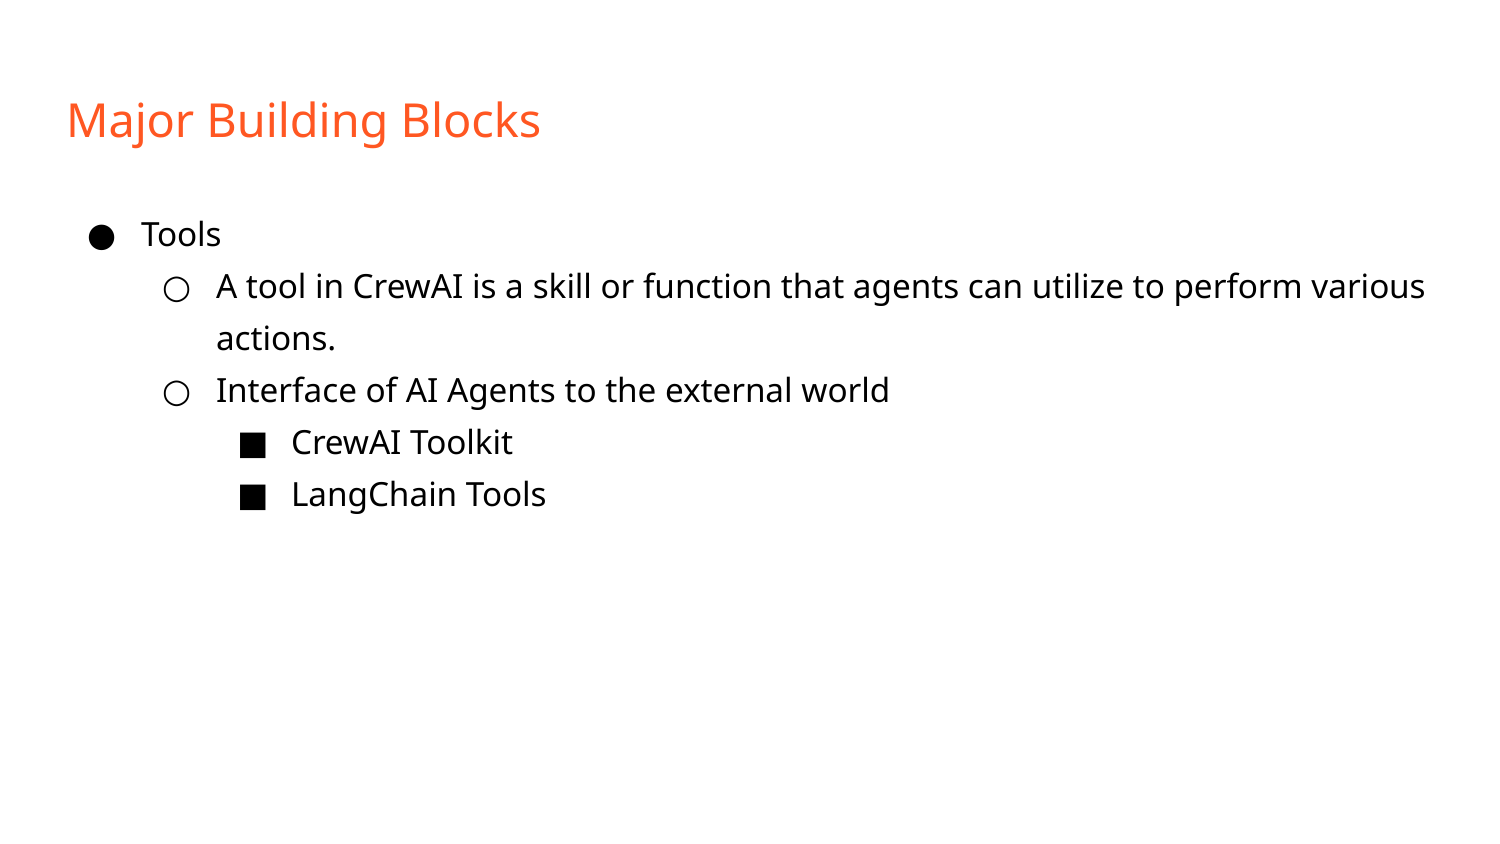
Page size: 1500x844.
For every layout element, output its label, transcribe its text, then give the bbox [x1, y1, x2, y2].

list Tools A tool in CrewAI is a skill or function that agents can utilize to perform various actions. Interface of AI Agents to the external world CrewAI Toolkit LangChain Tools [51, 189, 1449, 750]
title Major Building Blocks [51, 72, 1449, 167]
